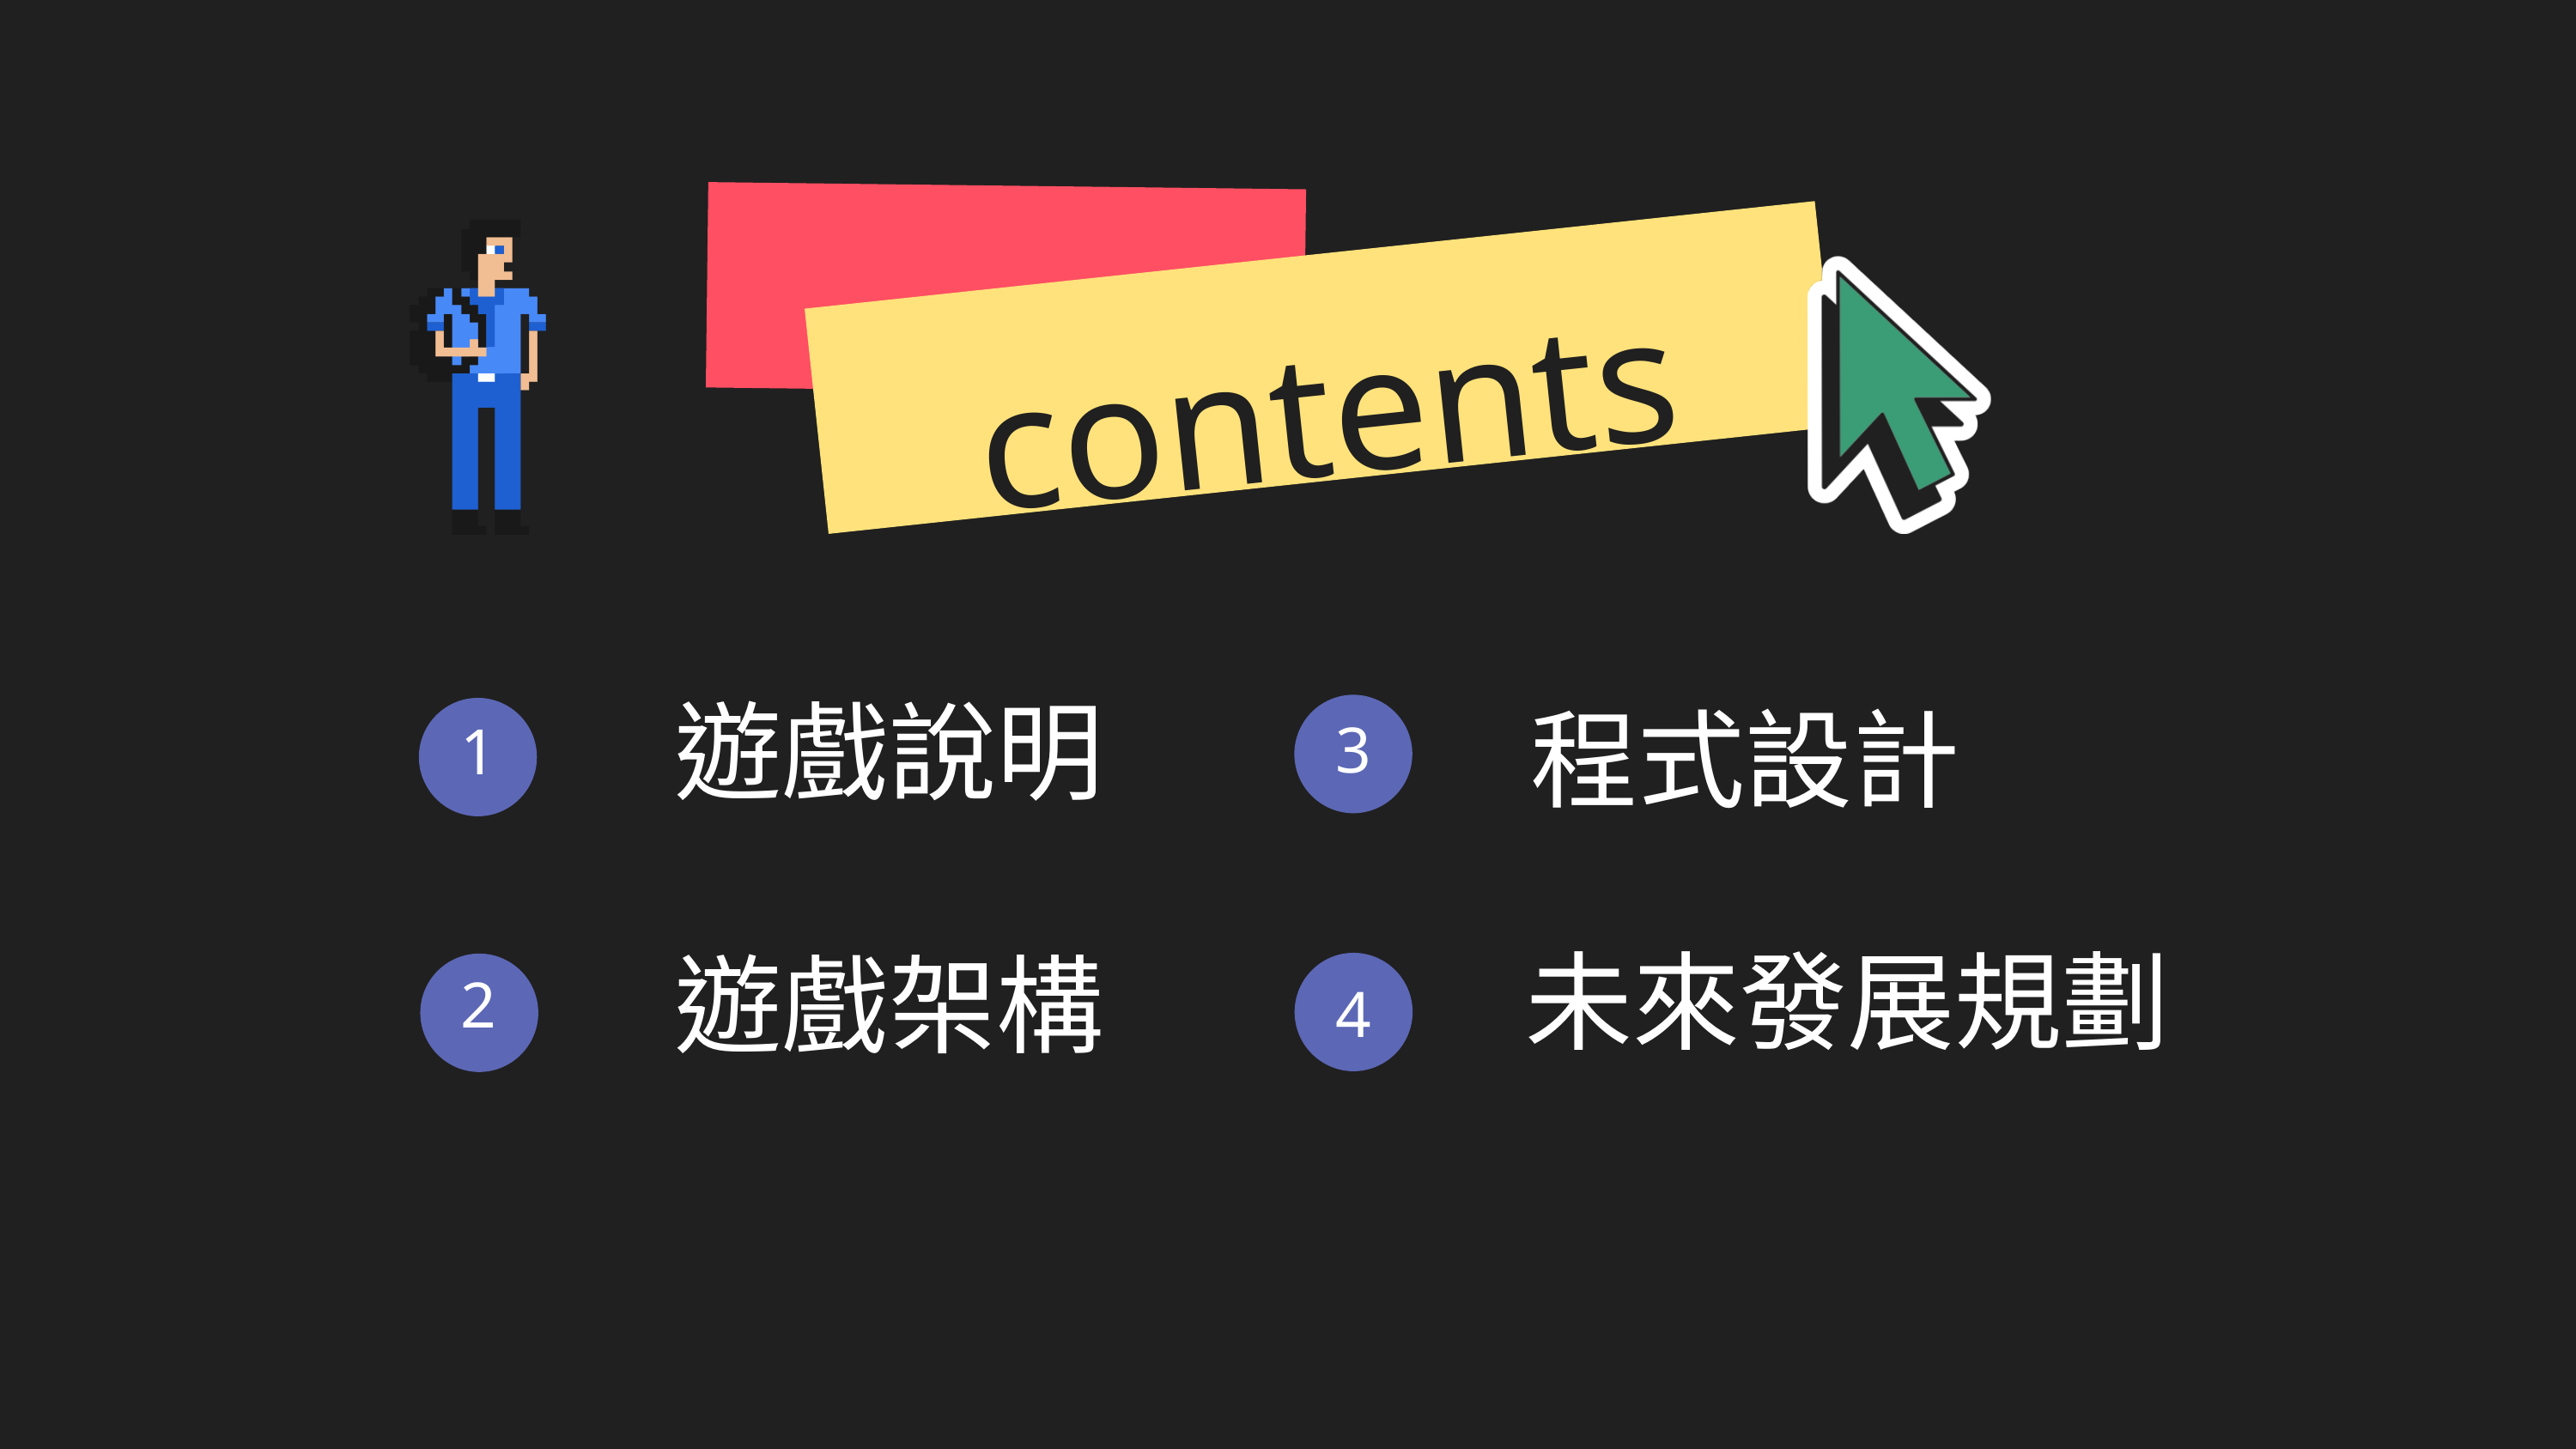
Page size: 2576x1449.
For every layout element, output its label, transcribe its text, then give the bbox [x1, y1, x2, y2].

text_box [418, 697, 538, 817]
text_box 遊戲架構 [662, 931, 1261, 1074]
text_box [705, 182, 1307, 389]
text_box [419, 953, 539, 1073]
picture [1807, 255, 1992, 535]
picture [410, 219, 547, 535]
text_box 程式設計 [1517, 685, 2576, 828]
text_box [1294, 694, 1413, 814]
text_box 未來發展規劃 [1513, 928, 2576, 1070]
text_box 遊戲說明 [662, 677, 1202, 820]
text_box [1294, 952, 1413, 1072]
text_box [813, 253, 1831, 482]
